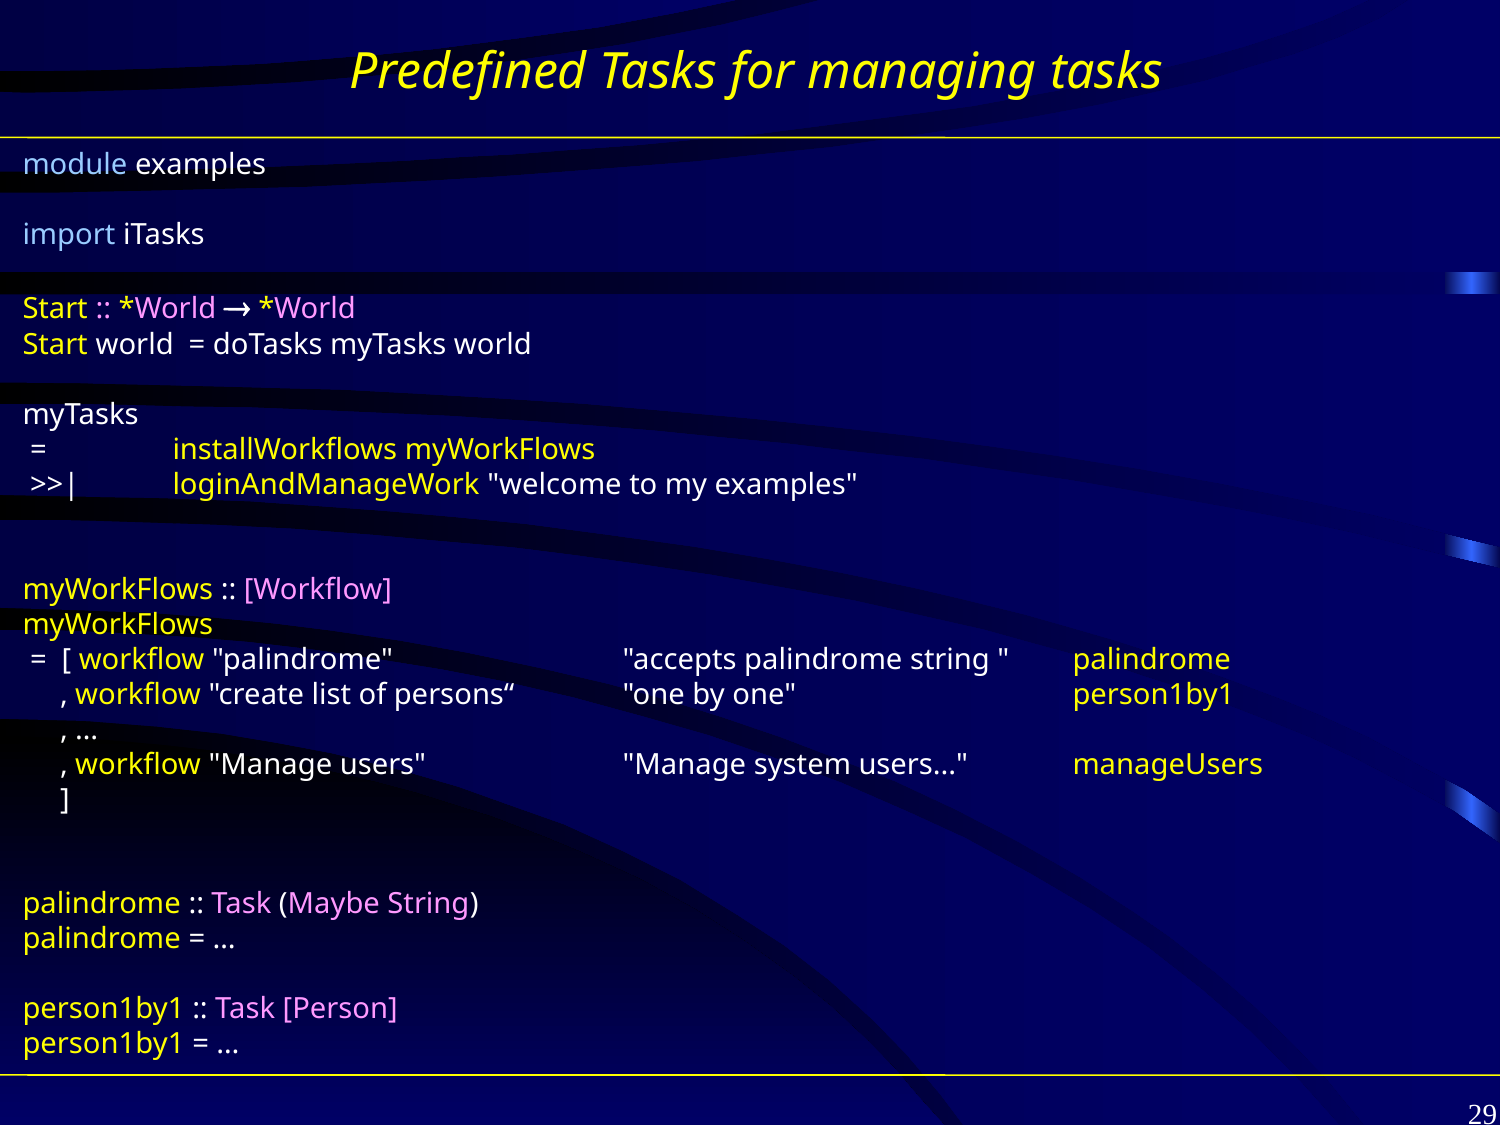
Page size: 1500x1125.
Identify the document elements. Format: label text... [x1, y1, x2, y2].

text_box module examples import iTasks Start :: *World  *World Start world = doTasks myTasks world myTasks = installWorkflows myWorkFlows >>| loginAndManageWork "welcome to my examples" myWorkFlows :: [Workflow] myWorkFlows = [ workflow "palindrome" "accepts palindrome string " palindrome , workflow "create list of persons“ "one by one" person1by1 , … , workflow "Manage users" "Manage system users..." manageUsers ] palindrome :: Task (Maybe String) palindrome = … person1by1 :: Task [Person] person1by1 = … [7, 138, 1500, 1064]
slide_number 29 [1394, 1087, 1500, 1125]
title Predefined Tasks for managing tasks [12, 0, 1500, 138]
